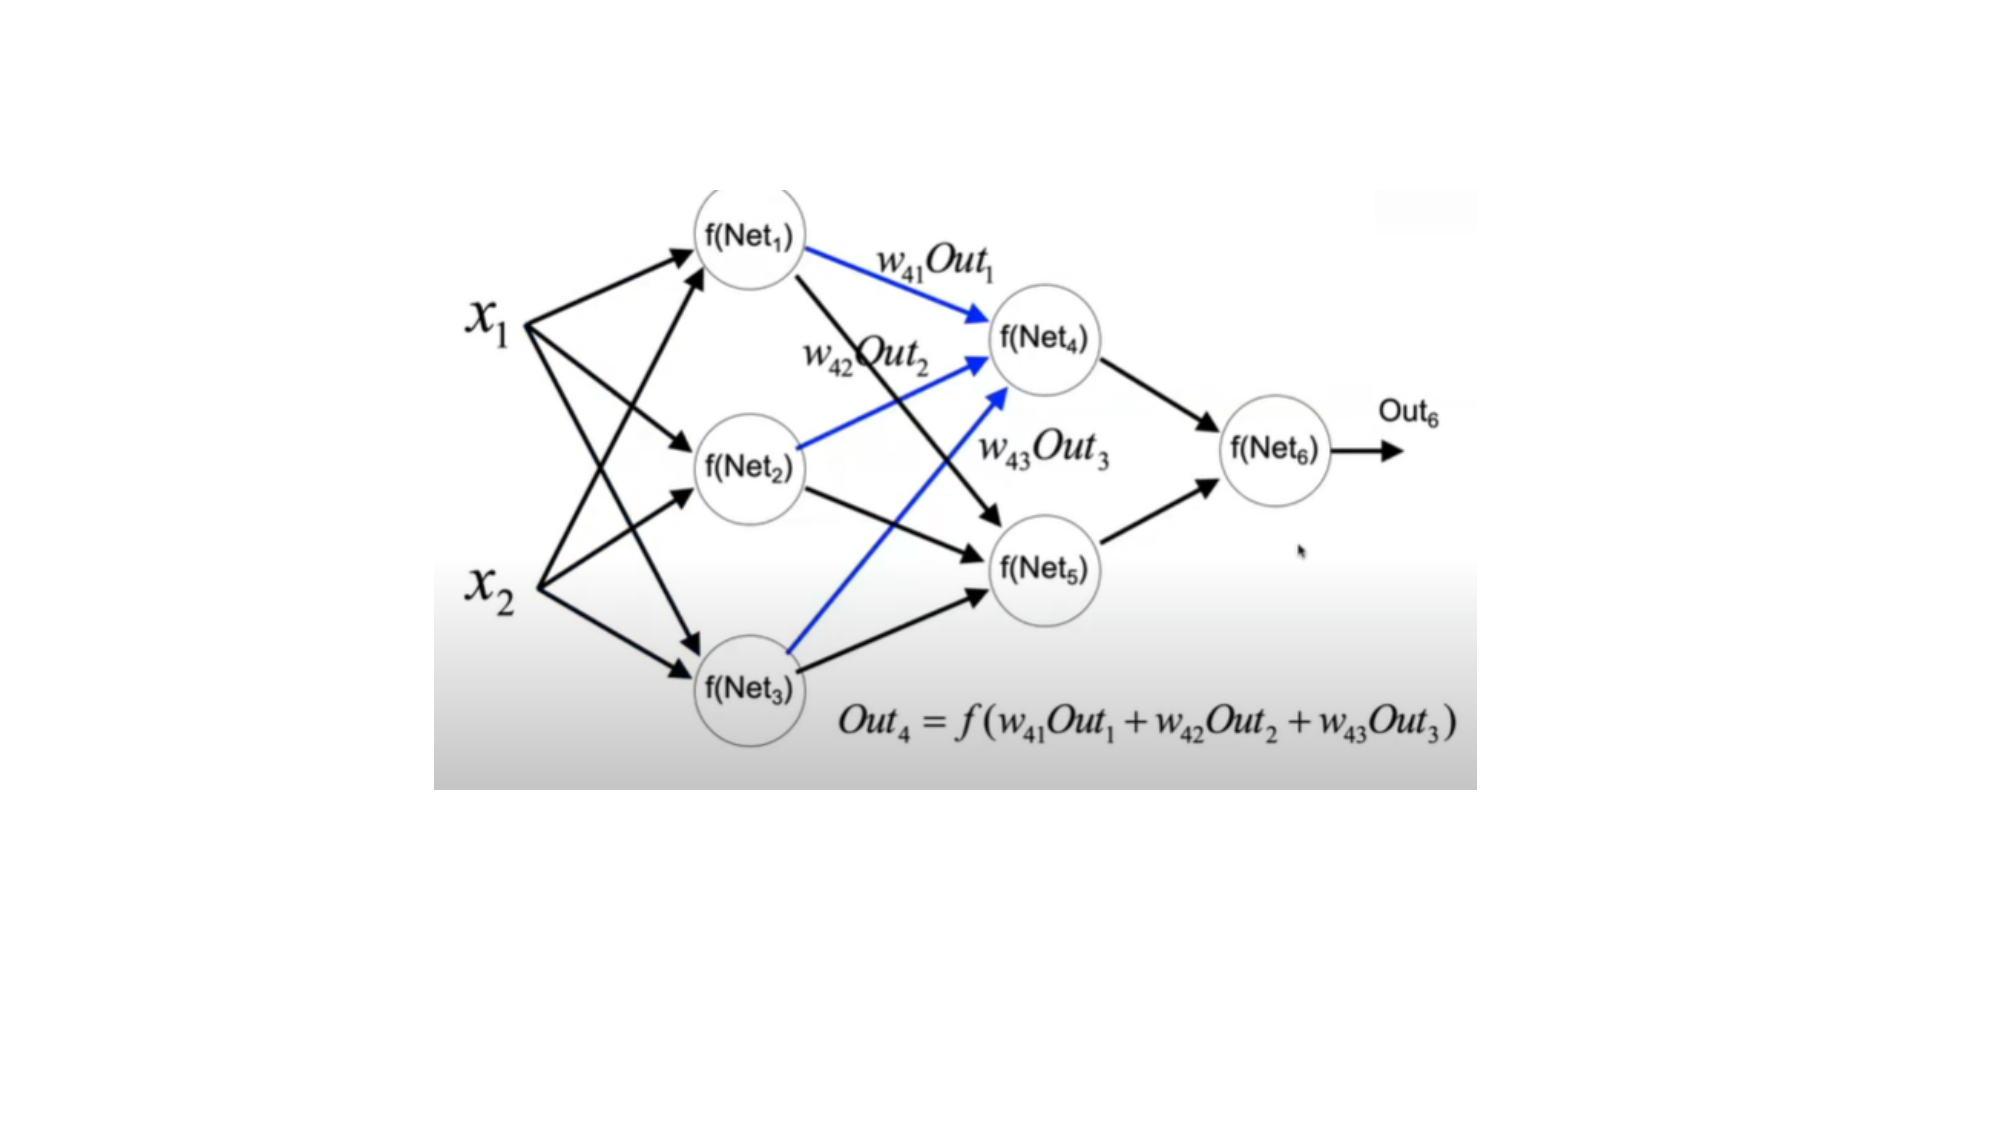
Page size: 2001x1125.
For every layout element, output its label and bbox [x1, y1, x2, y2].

picture [434, 190, 1477, 790]
